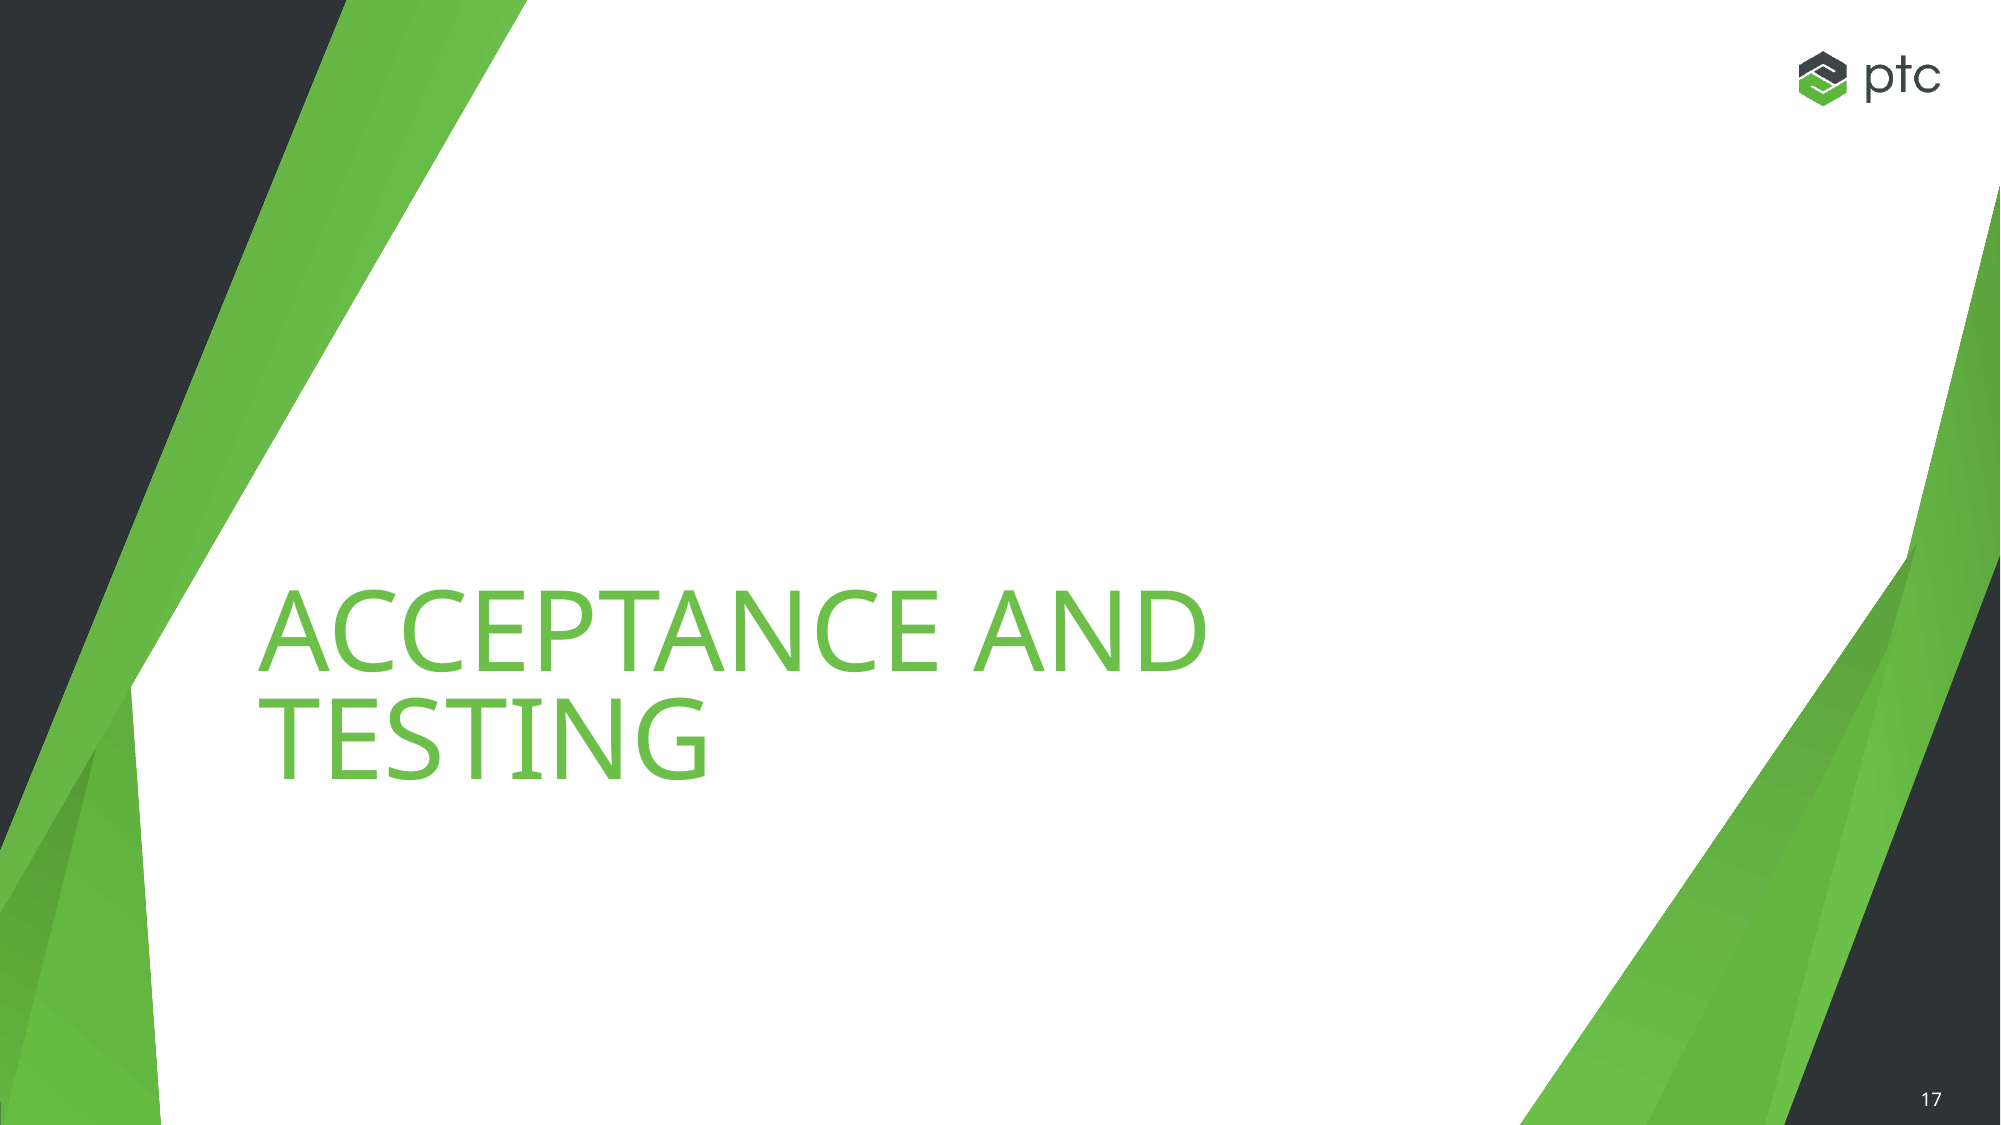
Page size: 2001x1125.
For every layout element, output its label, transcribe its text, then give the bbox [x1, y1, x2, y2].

title Acceptance AND testing [258, 626, 1598, 760]
picture [1799, 51, 1940, 106]
